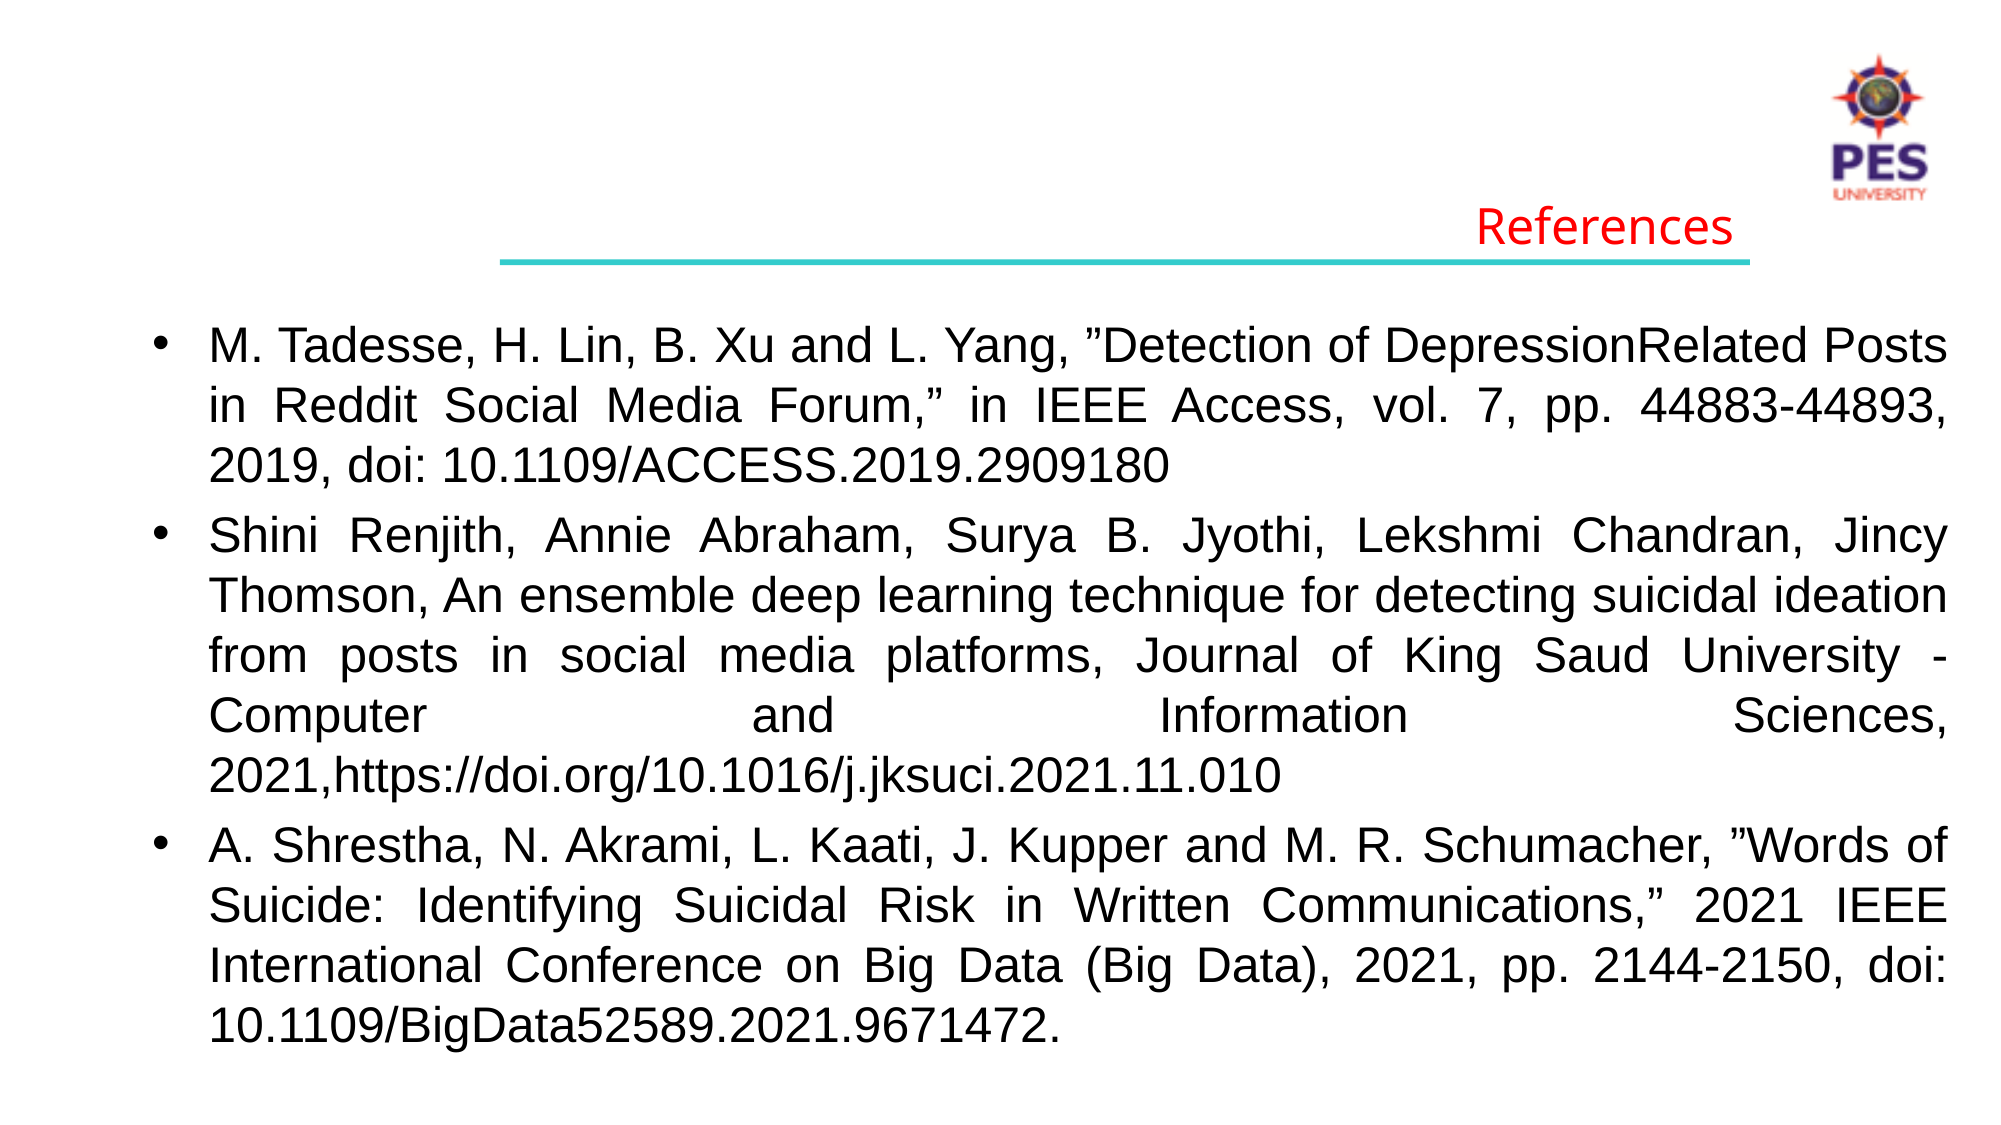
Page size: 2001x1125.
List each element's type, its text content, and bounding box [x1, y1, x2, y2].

text_box References [474, 187, 1750, 263]
text_box M. Tadesse, H. Lin, B. Xu and L. Yang, ”Detection of DepressionRelated Posts in Reddit Social Media Forum,” in IEEE Access, vol. 7, pp. 44883-44893, 2019, doi: 10.1109/ACCESS.2019.2909180 Shini Renjith, Annie Abraham, Surya B. Jyothi, Lekshmi Chandran, Jincy Thomson, An ensemble deep learning technique for detecting suicidal ideation from posts in social media platforms, Journal of King Saud University - Computer and Information Sciences, 2021,https://doi.org/10.1016/j.jksuci.2021.11.010 A. Shrestha, N. Akrami, L. Kaati, J. Kupper and M. R. Schumacher, ”Words of Suicide: Identifying Suicidal Risk in Written Communications,” 2021 IEEE International Conference on Big Data (Big Data), 2021, pp. 2144-2150, doi: 10.1109/BigData52589.2021.9671472. [80, 304, 1964, 1125]
picture [1827, 49, 1938, 213]
